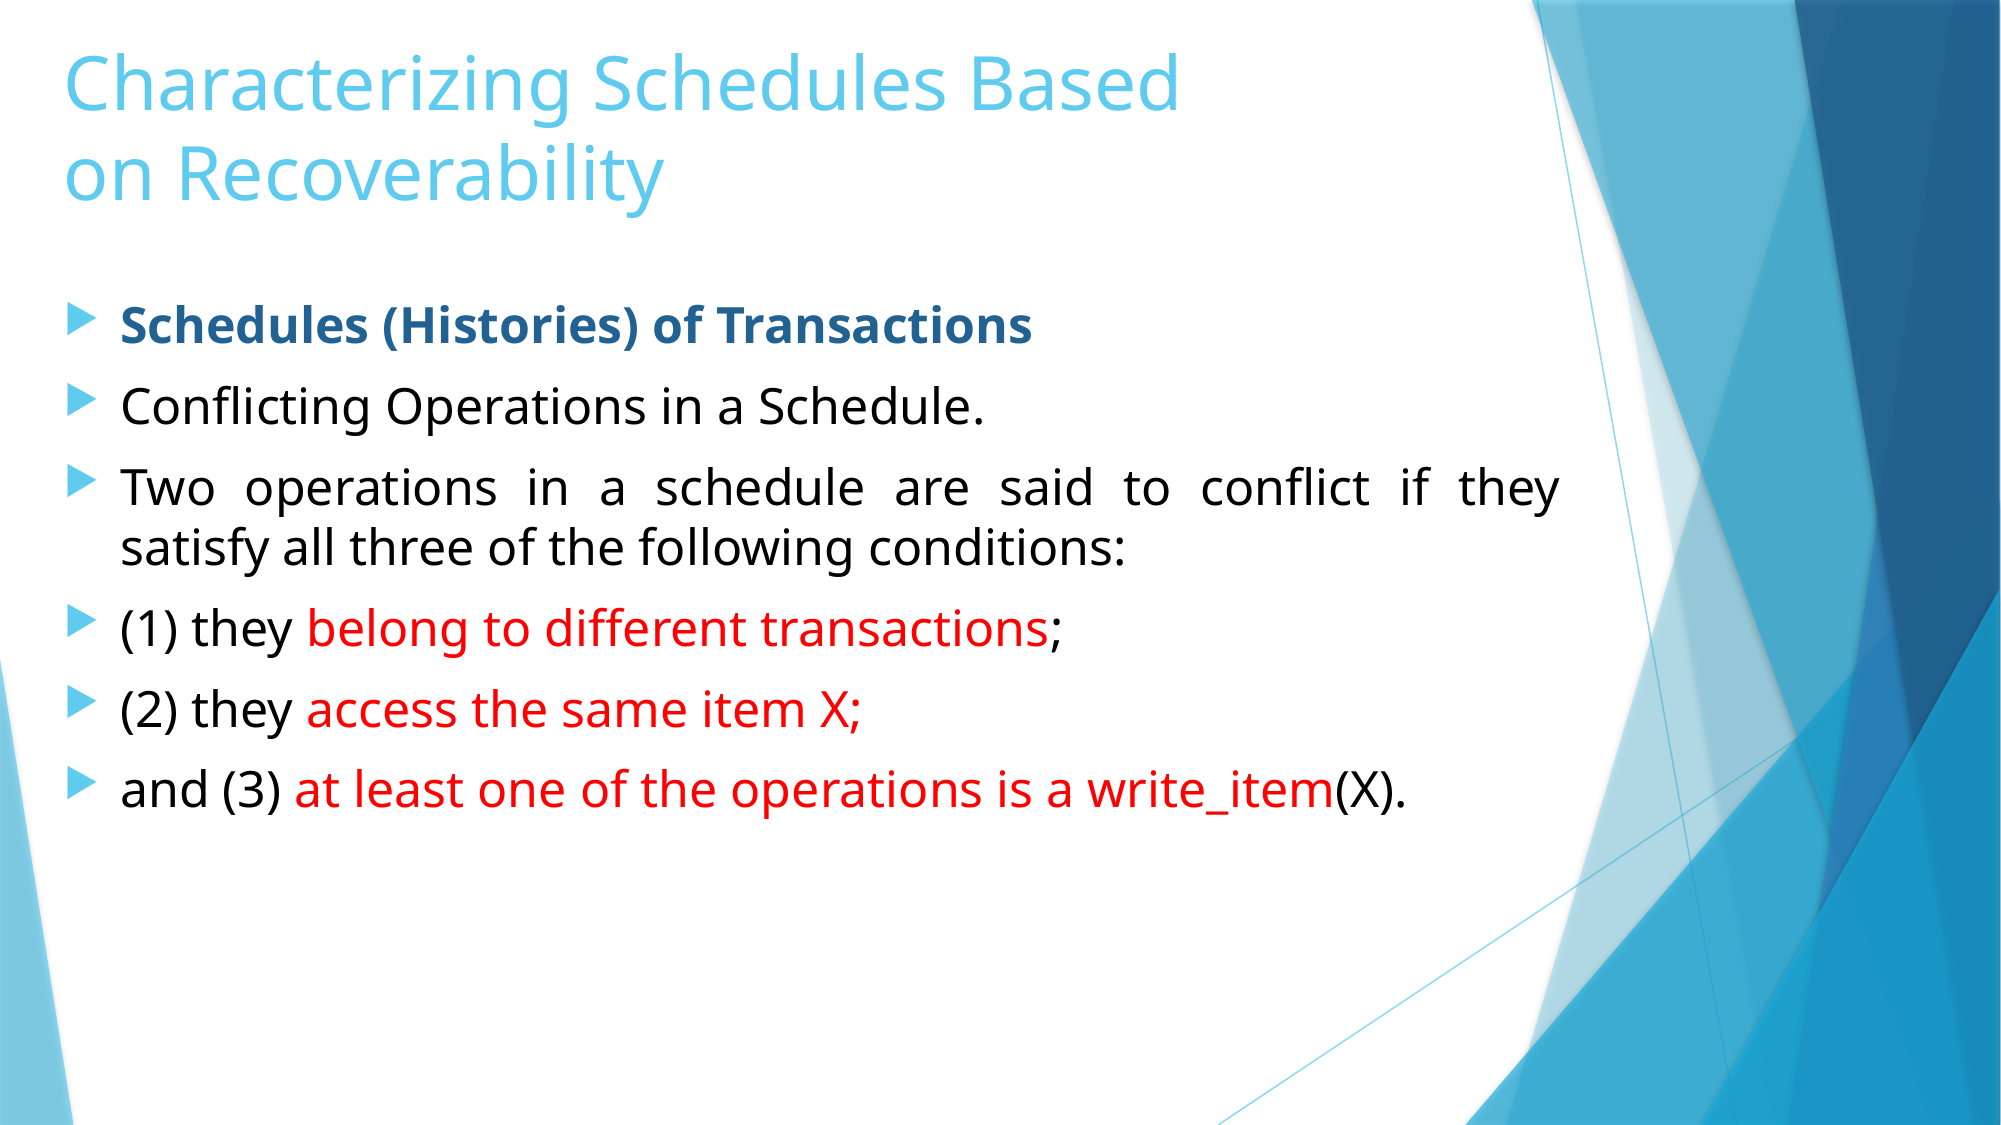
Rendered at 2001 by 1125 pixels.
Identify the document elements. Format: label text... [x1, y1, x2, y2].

title Characterizing Schedules Based on Recoverability [48, 28, 1650, 245]
list Schedules (Histories) of Transactions Conflicting Operations in a Schedule. Two operations in a schedule are said to conflict if they satisfy all three of the following conditions: (1) they belong to different transactions; (2) they access the same item X; and (3) at least one of the operations is a write_item(X). [48, 205, 1576, 1083]
